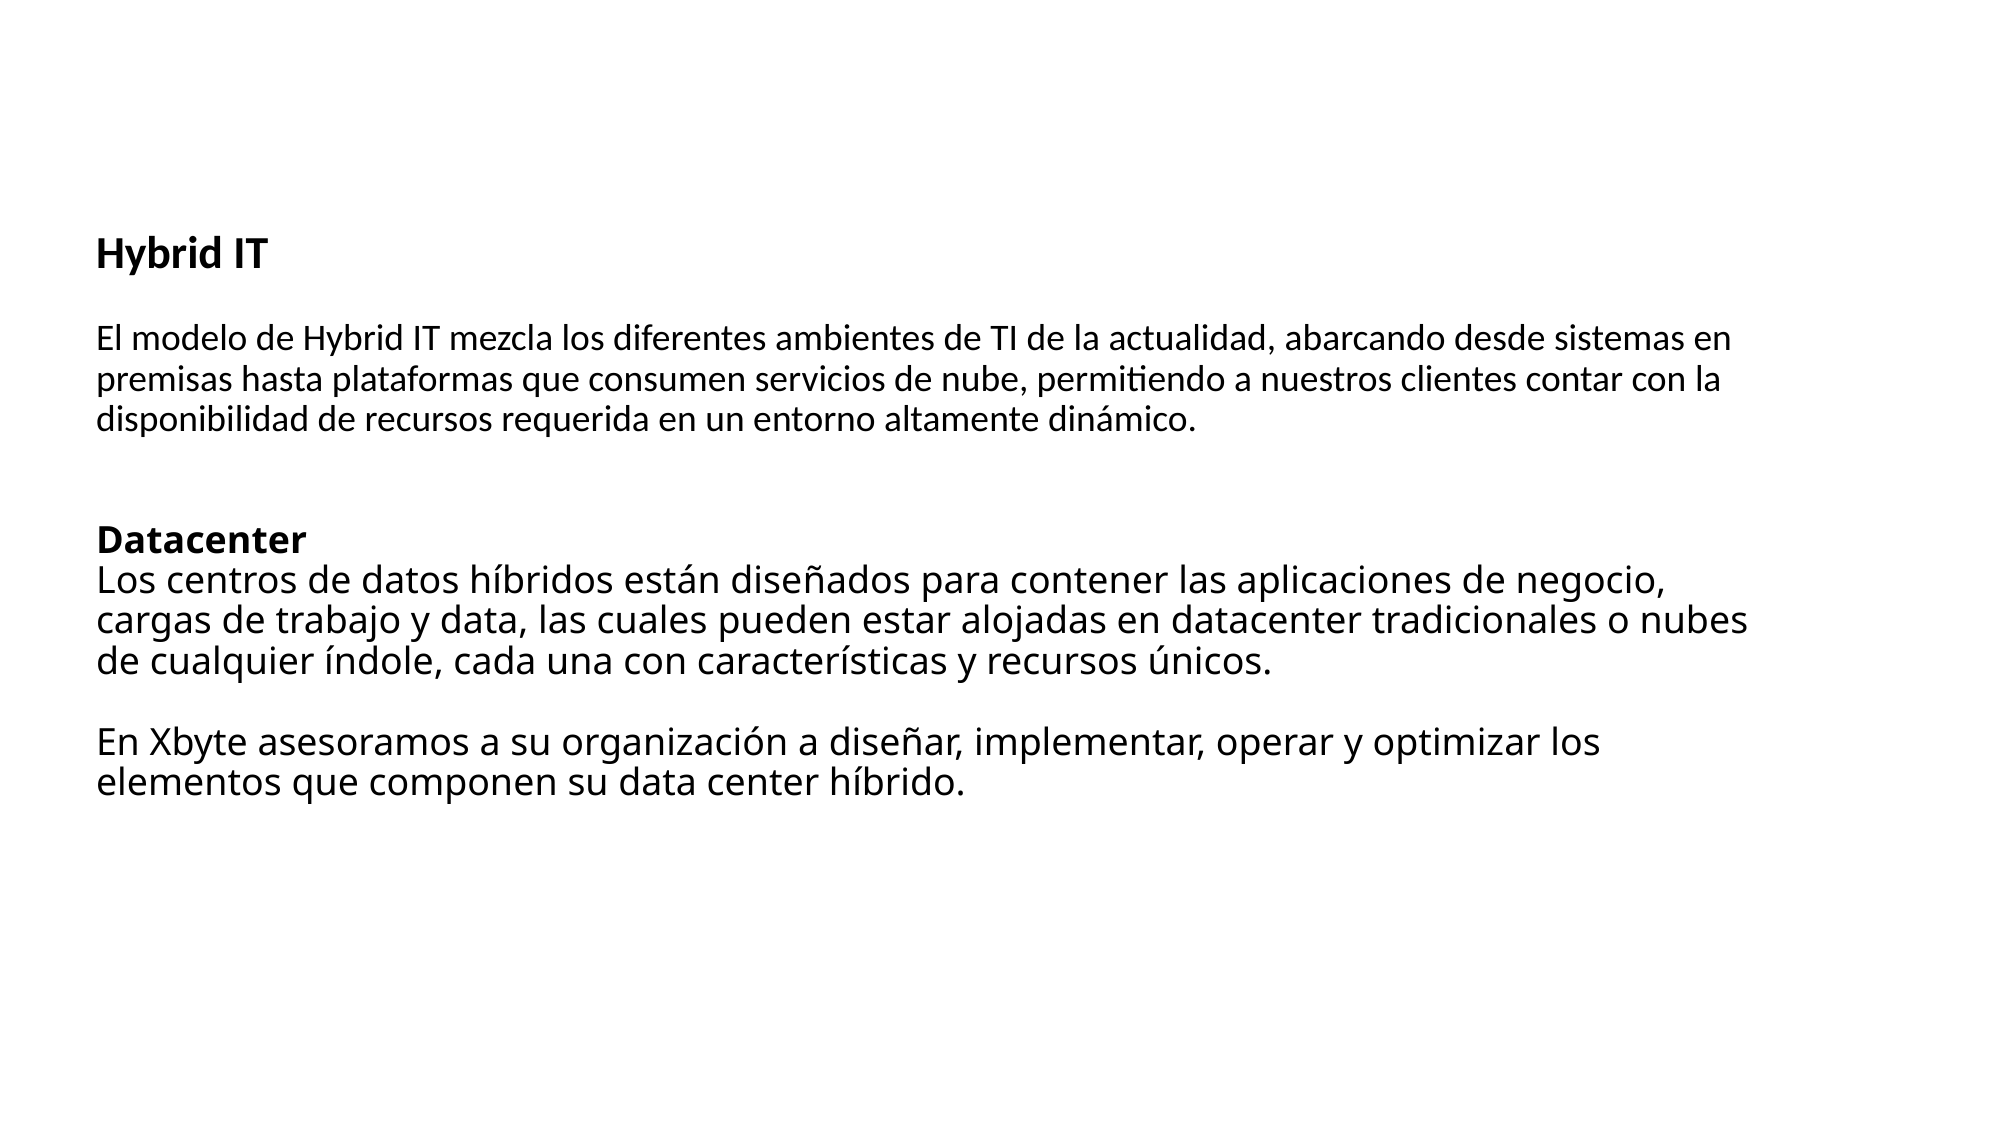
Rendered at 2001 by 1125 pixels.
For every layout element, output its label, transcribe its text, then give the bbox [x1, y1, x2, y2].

title Hybrid IT El modelo de Hybrid IT mezcla los diferentes ambientes de TI de la actualidad, abarcando desde sistemas en premisas hasta plataformas que consumen servicios de nube, permitiendo a nuestros clientes contar con la disponibilidad de recursos requerida en un entorno altamente dinámico. Datacenter Los centros de datos híbridos están diseñados para contener las aplicaciones de negocio, cargas de trabajo y data, las cuales pueden estar alojadas en datacenter tradicionales o nubes de cualquier índole, cada una con características y recursos únicos. En Xbyte asesoramos a su organización a diseñar, implementar, operar y optimizar los elementos que componen su data center híbrido. [80, 73, 1806, 1125]
